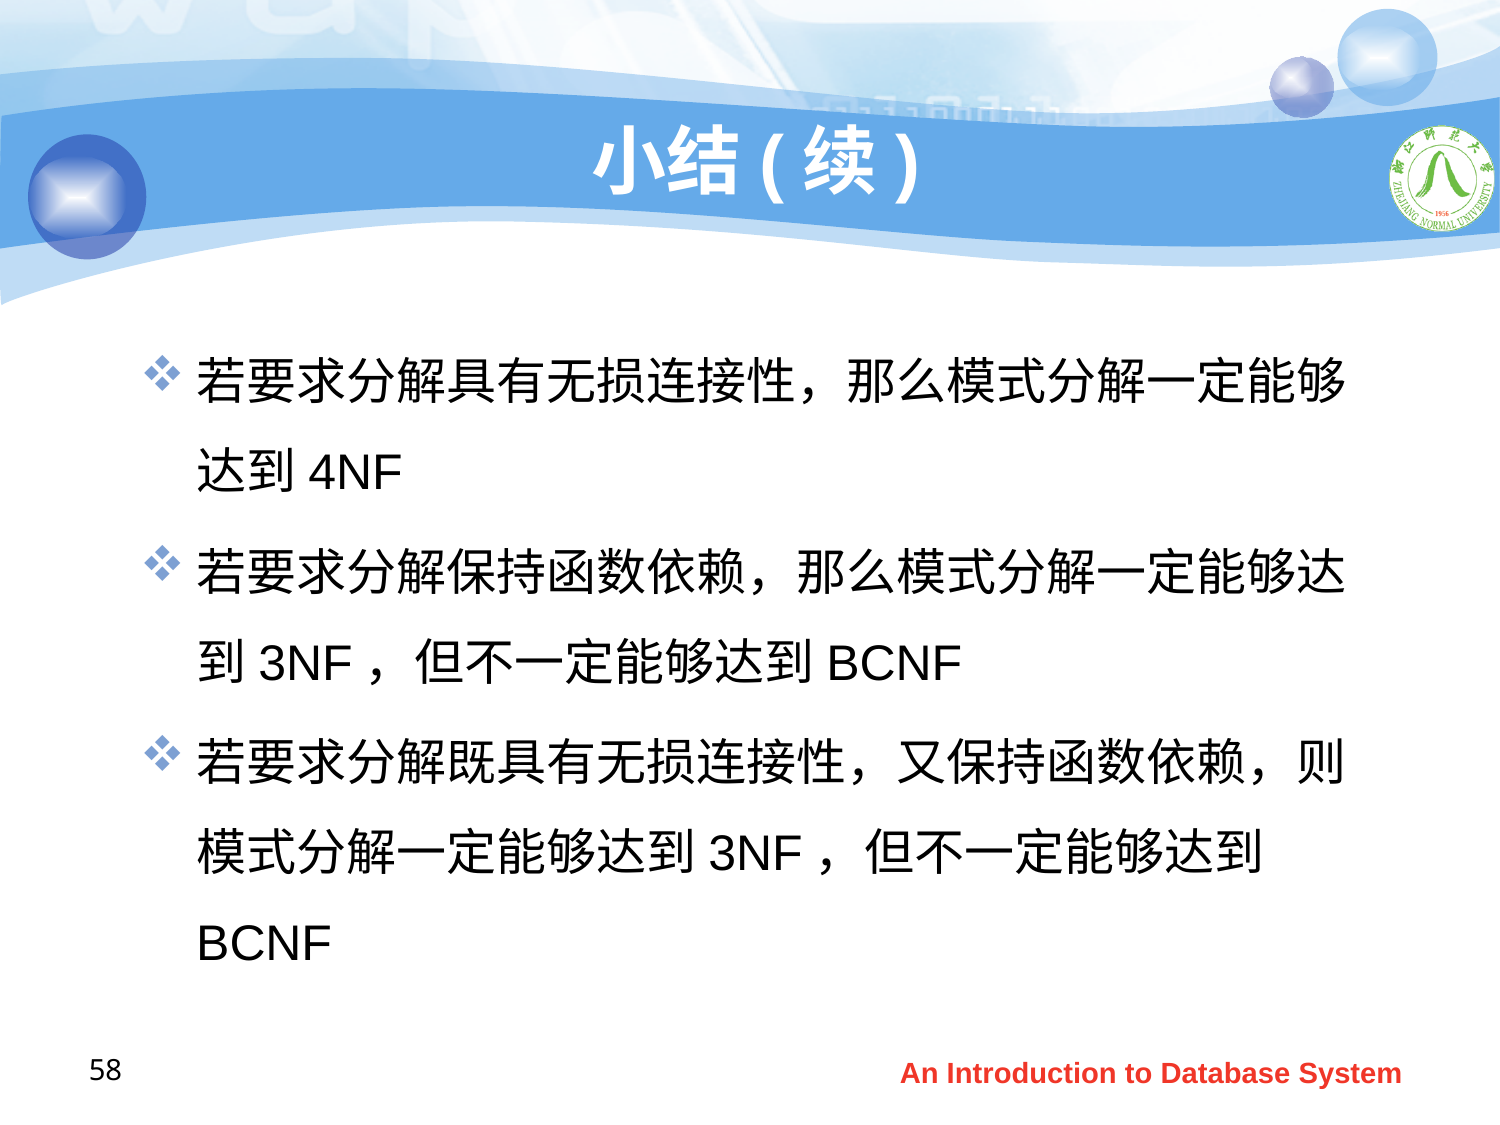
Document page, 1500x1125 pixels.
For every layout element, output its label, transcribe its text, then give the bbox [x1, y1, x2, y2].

footer An Introduction to Database System [856, 1046, 1447, 1100]
picture [0, 0, 1500, 112]
picture [1388, 125, 1495, 232]
slide_number 58 [41, 1023, 138, 1099]
title 小结(续) [150, 112, 1363, 205]
list 若要求分解具有无损连接性，那么模式分解一定能够达到4NF 若要求分解保持函数依赖，那么模式分解一定能够达到3NF，但不一定能够达到BCNF 若要求分解既具有无损连接性，又保持函数依赖，则模式分解一定能够达到3NF，但不一定能够达到BCNF [125, 312, 1400, 988]
